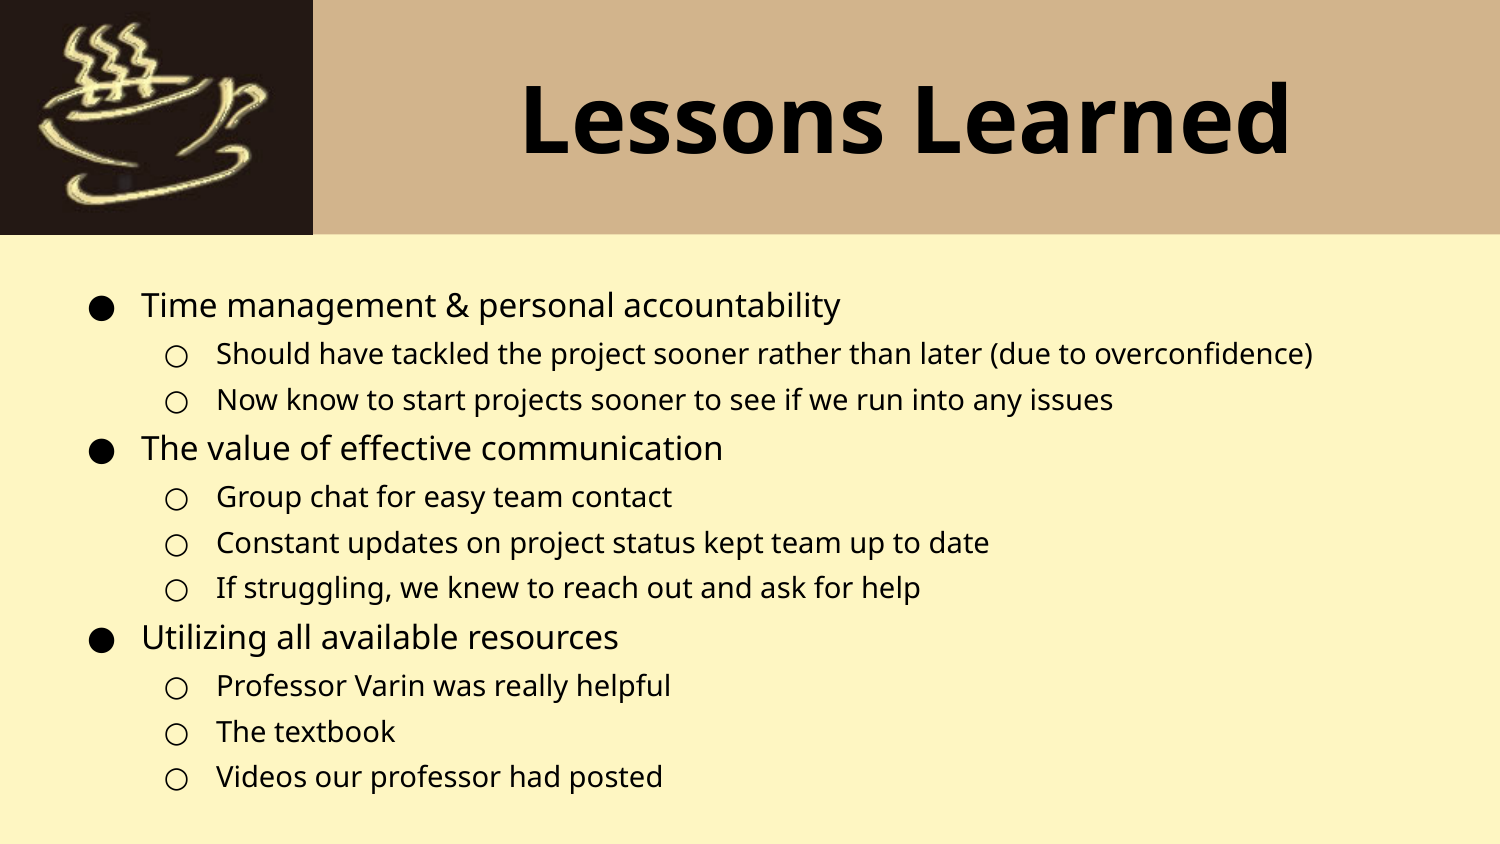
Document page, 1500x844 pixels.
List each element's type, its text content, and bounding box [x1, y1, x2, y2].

list Time management & personal accountability Should have tackled the project sooner rather than later (due to overconfidence) Now know to start projects sooner to see if we run into any issues The value of effective communication Group chat for easy team contact Constant updates on project status kept team up to date If struggling, we knew to reach out and ask for help Utilizing all available resources Professor Varin was really helpful The textbook Videos our professor had posted [51, 260, 1449, 821]
title Lessons Learned [313, 0, 1500, 235]
picture [0, 0, 313, 235]
